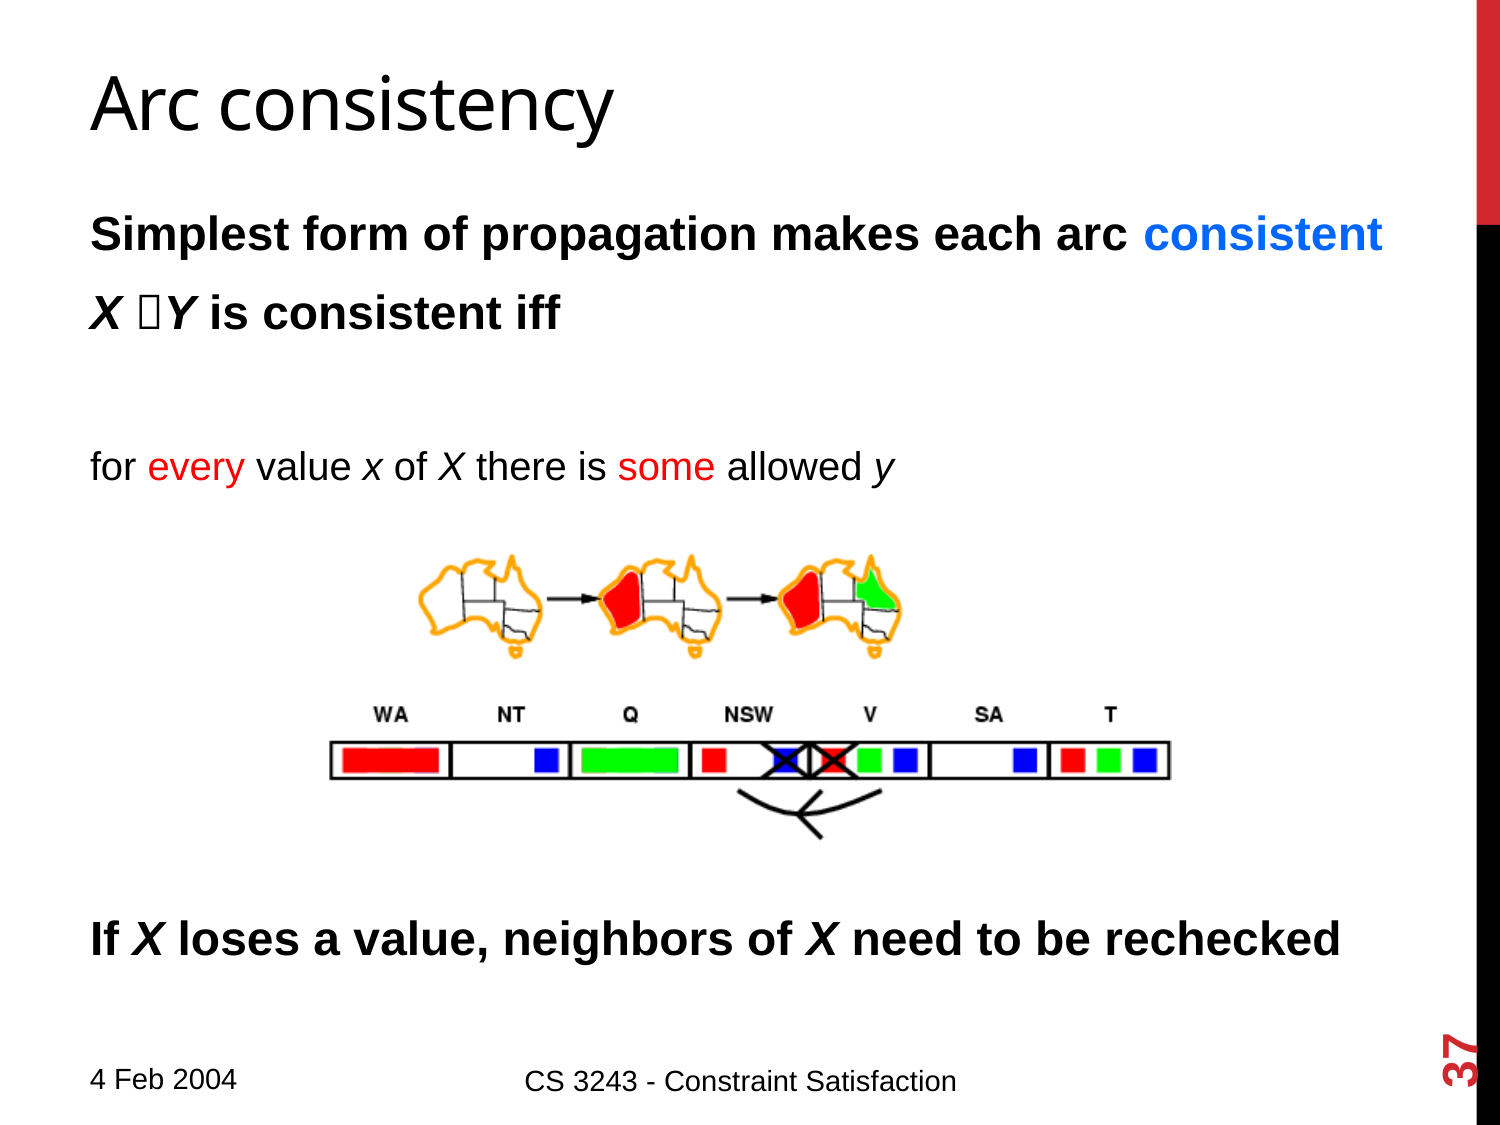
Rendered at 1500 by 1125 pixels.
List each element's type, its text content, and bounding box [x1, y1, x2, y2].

list Simplest form of propagation makes each arc consistent X Y is consistent iff for every value x of X there is some allowed y If X loses a value, neighbors of X need to be rechecked [75, 195, 1401, 1005]
picture [328, 553, 1172, 844]
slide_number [75, 1053, 462, 1104]
slide_number 37 [1427, 887, 1488, 1104]
title Arc consistency [75, 25, 1401, 154]
footer CS 3243 - Constraint Satisfaction [509, 1056, 1401, 1104]
